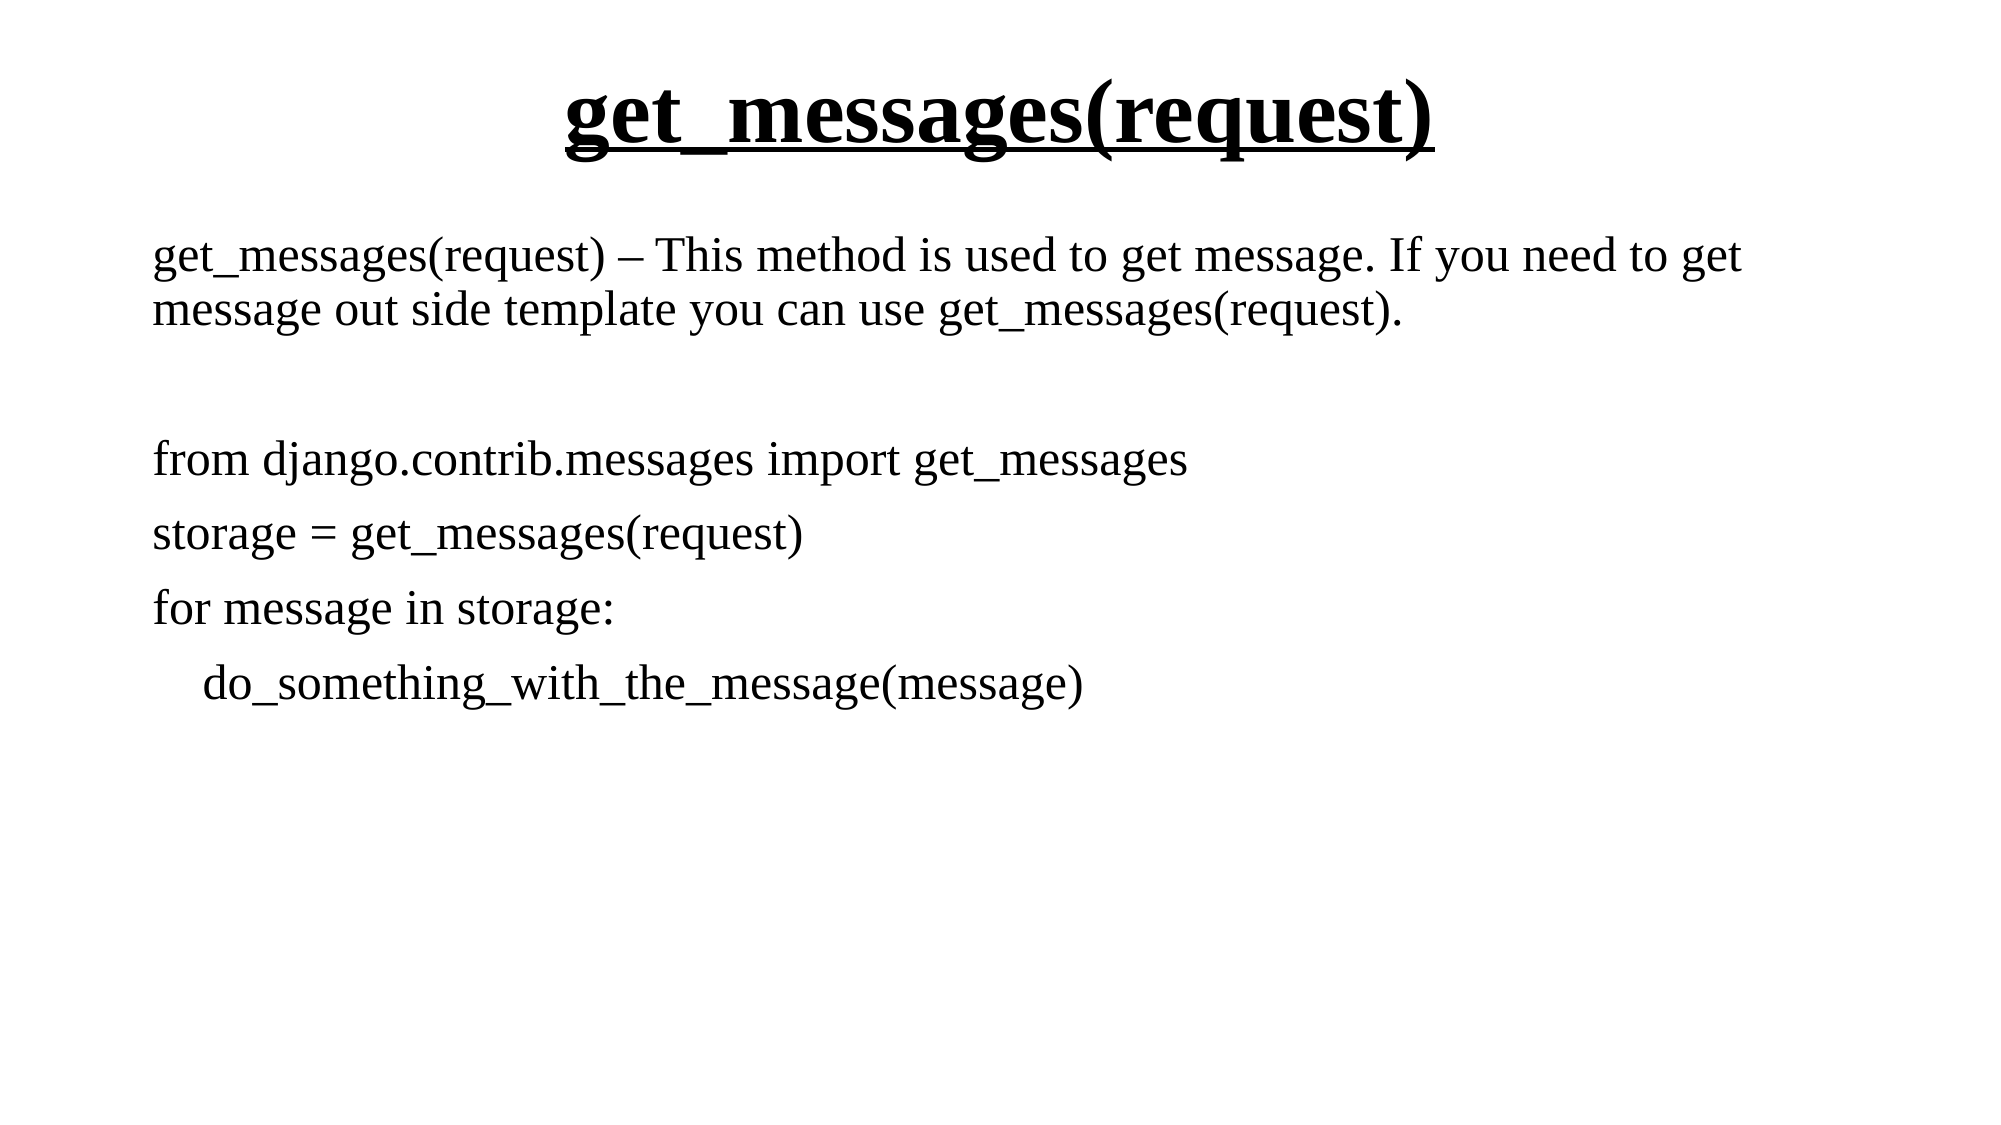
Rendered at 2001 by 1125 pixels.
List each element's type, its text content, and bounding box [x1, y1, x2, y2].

title get_messages(request) [137, 3, 1863, 220]
list get_messages(request) – This method is used to get message. If you need to get message out side template you can use get_messages(request). from django.contrib.messages import get_messages storage = get_messages(request) for message in storage: do_something_with_the_message(message) [137, 220, 1863, 1086]
